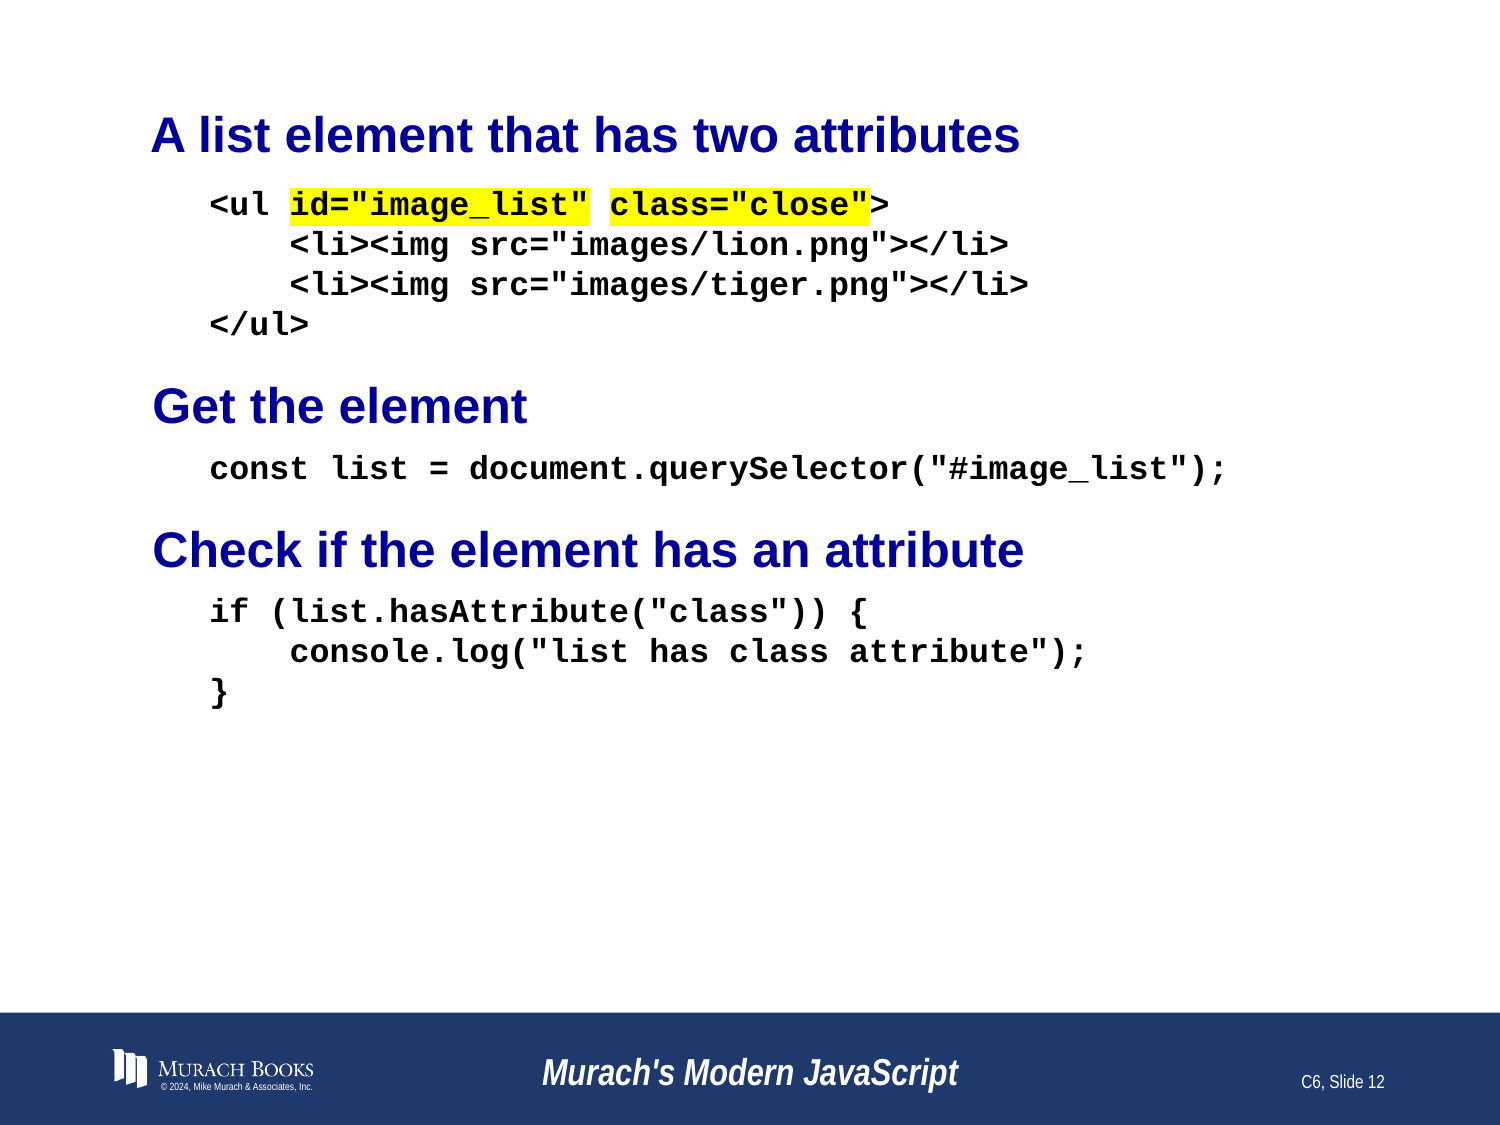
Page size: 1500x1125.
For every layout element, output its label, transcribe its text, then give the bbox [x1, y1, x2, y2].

list <ul id="image_list" class="close"> <li><img src="images/lion.png"></li> <li><img src="images/tiger.png"></li> </ul> Get the element const list = document.querySelector("#image_list"); Check if the element has an attribute if (list.hasAttribute("class")) { console.log("list has class attribute"); } [137, 174, 1350, 975]
slide_number C6, Slide 12 [1087, 1025, 1400, 1100]
title A list element that has two attributes [150, 102, 1350, 164]
footer © 2024, Mike Murach & Associates, Inc. [12, 1025, 450, 1100]
slide_number Murach's Modern JavaScript [450, 1025, 1050, 1100]
